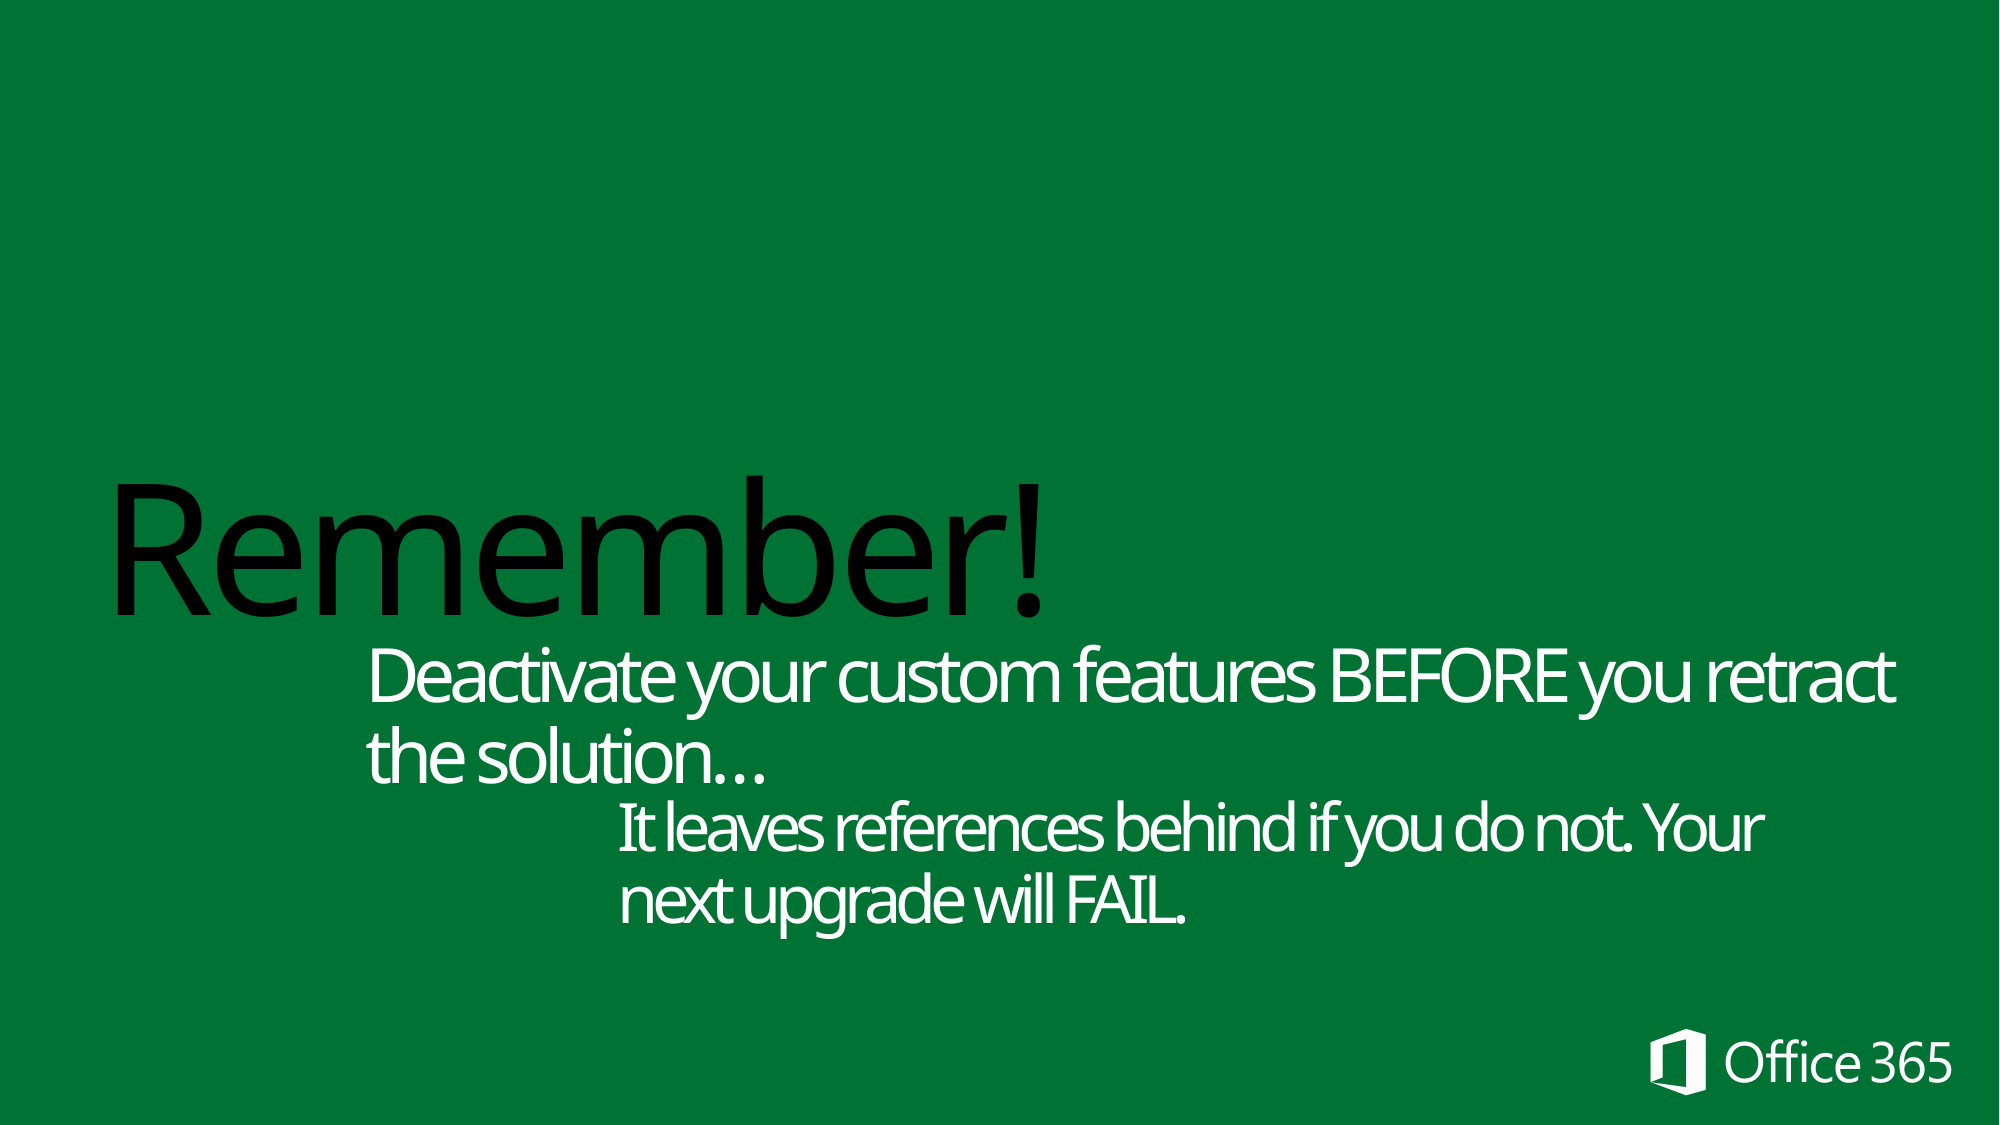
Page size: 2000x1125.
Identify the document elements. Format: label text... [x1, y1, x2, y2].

text_box Deactivate your custom features BEFORE you retract the solution… [350, 630, 1963, 759]
text_box It leaves references behind if you do not. Your next upgrade will FAIL. [602, 786, 1872, 914]
title Remember! [85, 462, 1914, 663]
picture [1622, 1000, 1978, 1124]
